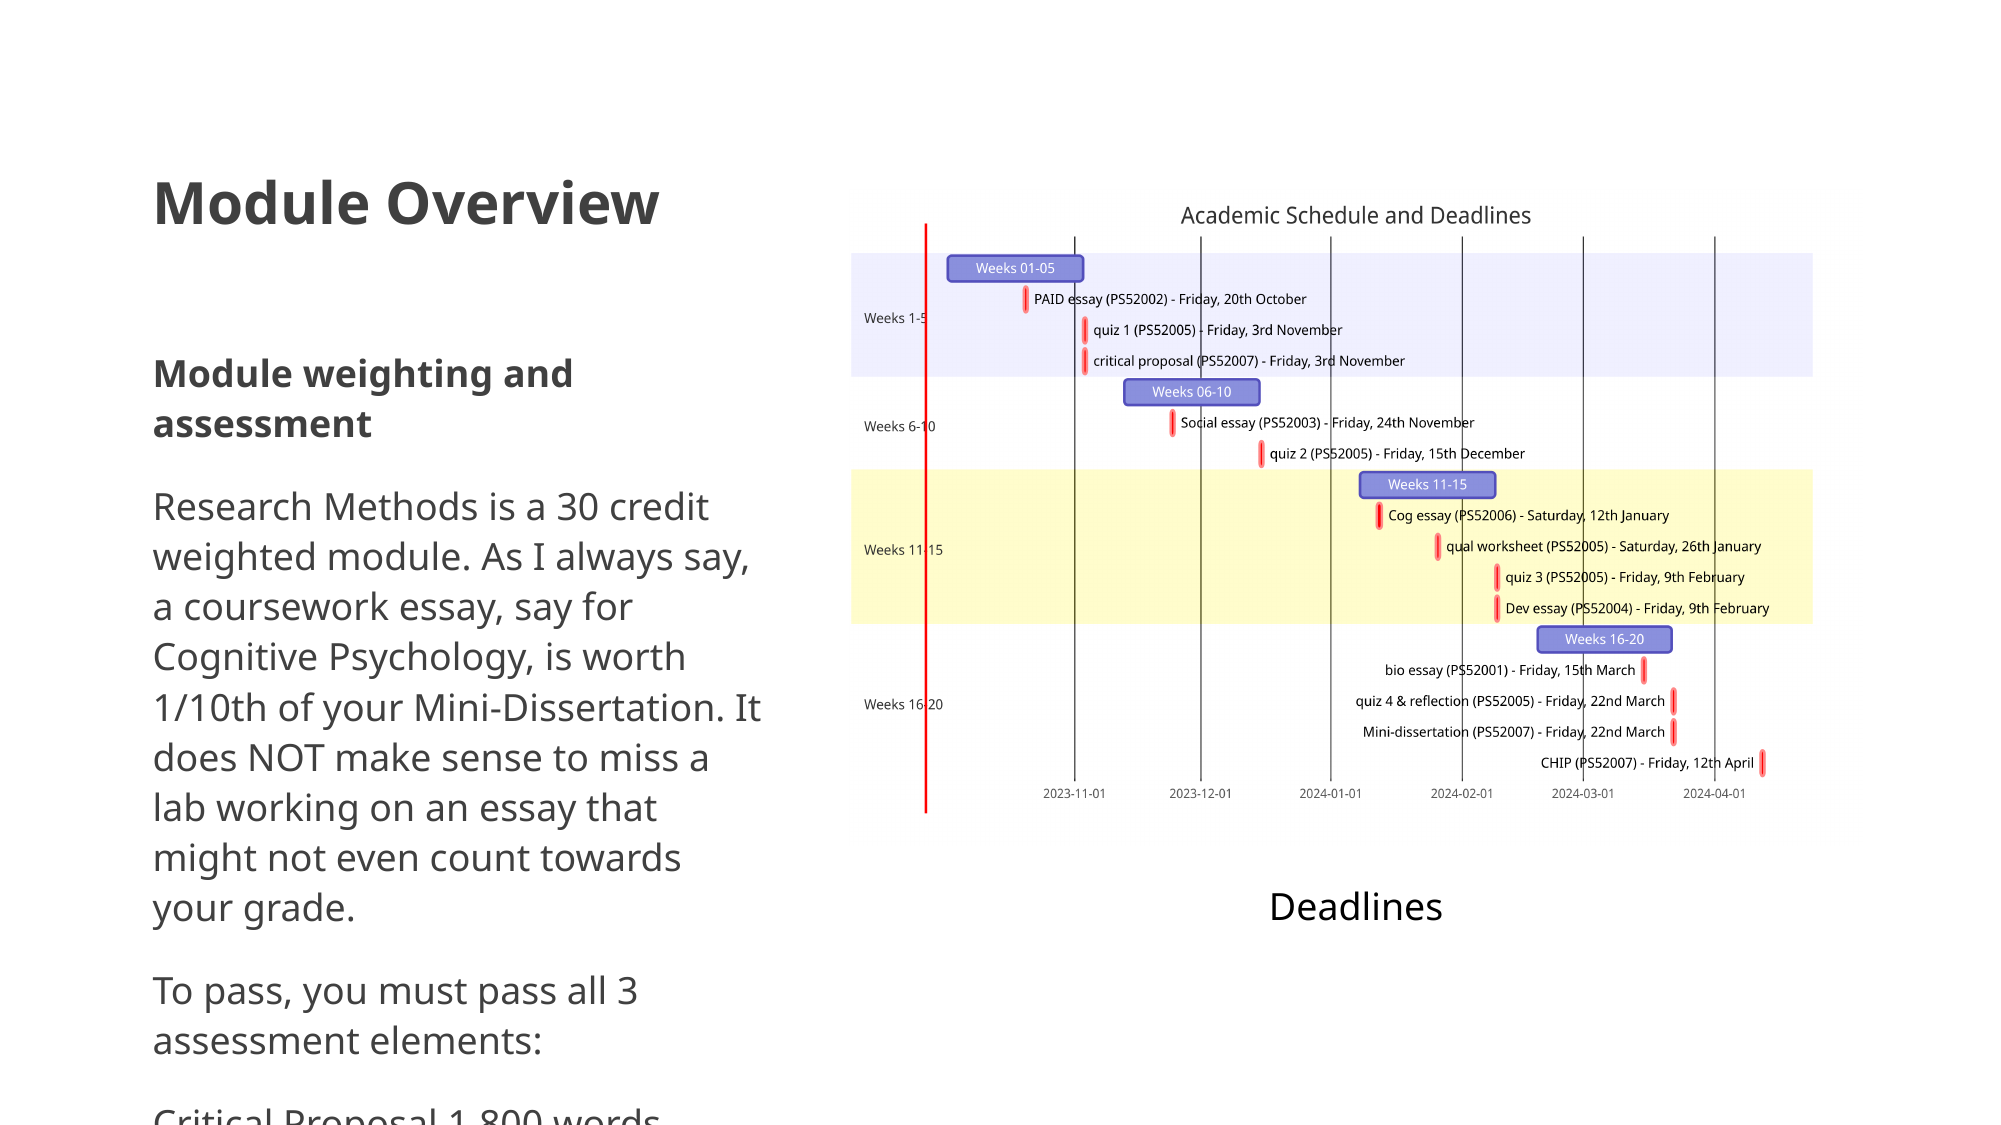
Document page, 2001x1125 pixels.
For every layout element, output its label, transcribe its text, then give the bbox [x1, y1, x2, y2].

title Module Overview [137, 75, 783, 337]
text_box Deadlines [849, 875, 1863, 959]
picture [849, 189, 1863, 846]
list Module weighting and assessment Research Methods is a 30 credit weighted module. As I always say, a coursework essay, say for Cognitive Psychology, is worth 1/10th of your Mini-Dissertation. It does NOT make sense to miss a lab working on an essay that might not even count towards your grade. To pass, you must pass all 3 assessment elements: Critical Proposal 1,800 words (15%) Mini-Dissertation 2,500 words (70%) CHIP Learning Log 1,200 words (15%) Gannt Chart [137, 337, 783, 963]
